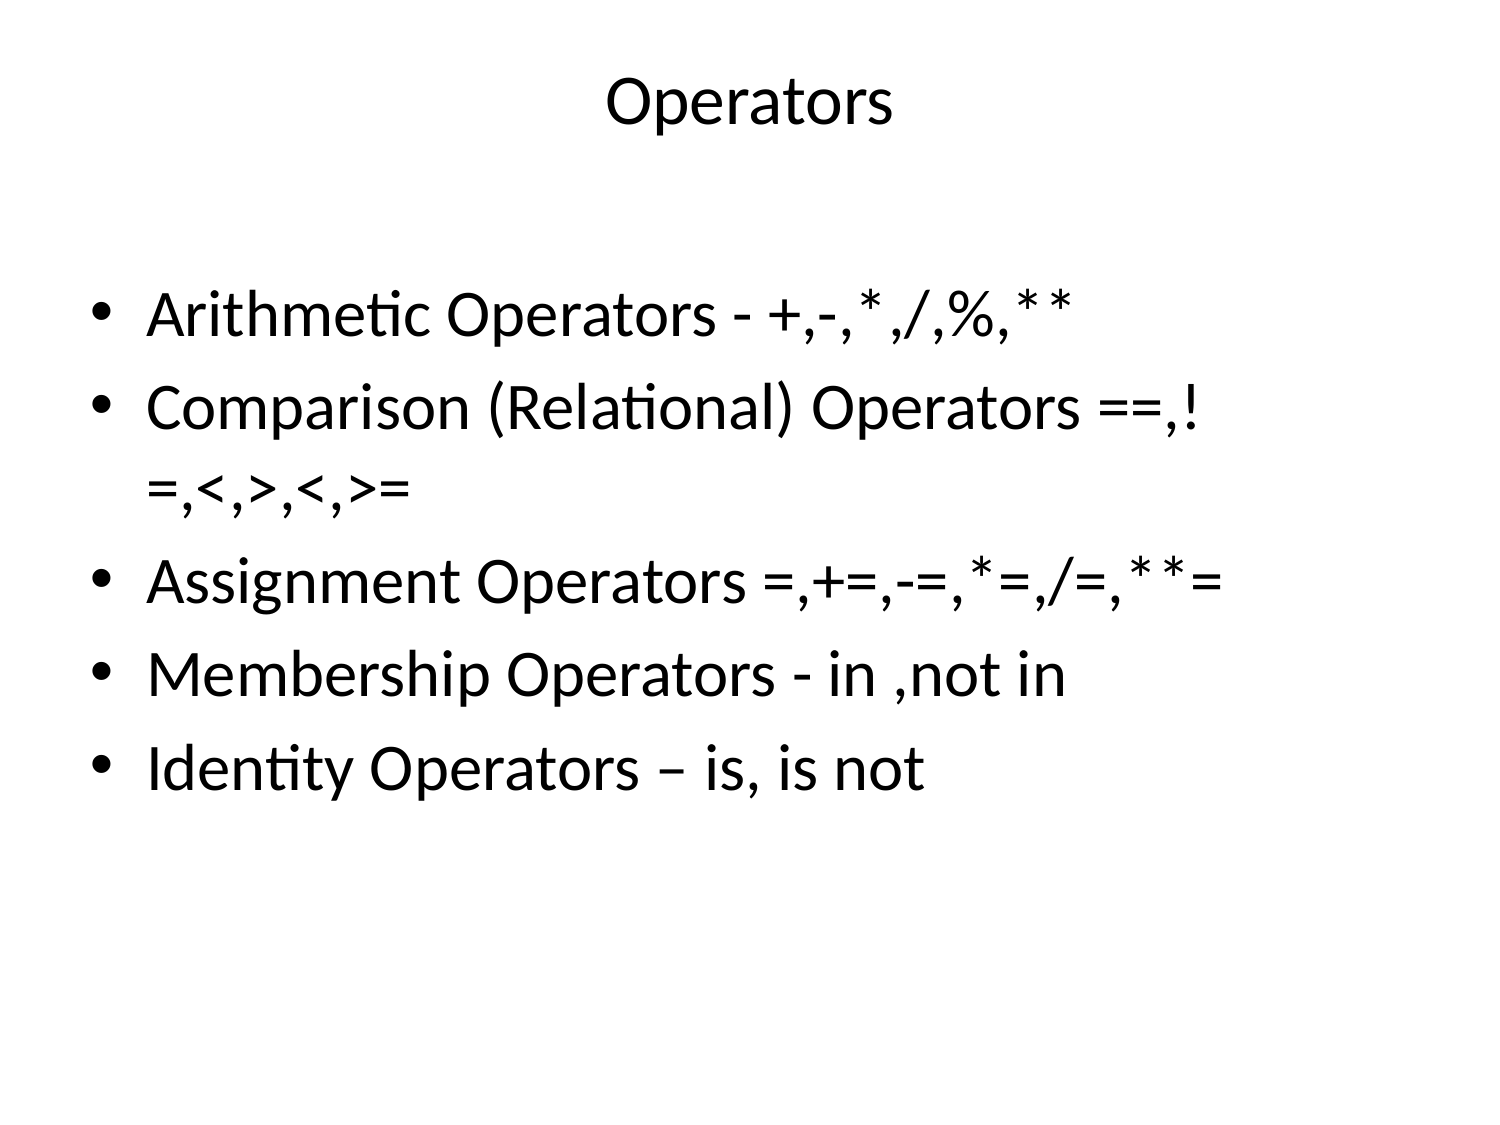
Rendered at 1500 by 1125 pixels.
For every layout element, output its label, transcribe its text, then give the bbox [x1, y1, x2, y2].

text_box Operators [75, 45, 1425, 233]
text_box Arithmetic Operators - +,-,*,/,%,** Comparison (Relational) Operators ==,!=,<,>,<,>= Assignment Operators =,+=,-=,*=,/=,**= Membership Operators - in ,not in Identity Operators – is, is not [75, 262, 1425, 1005]
